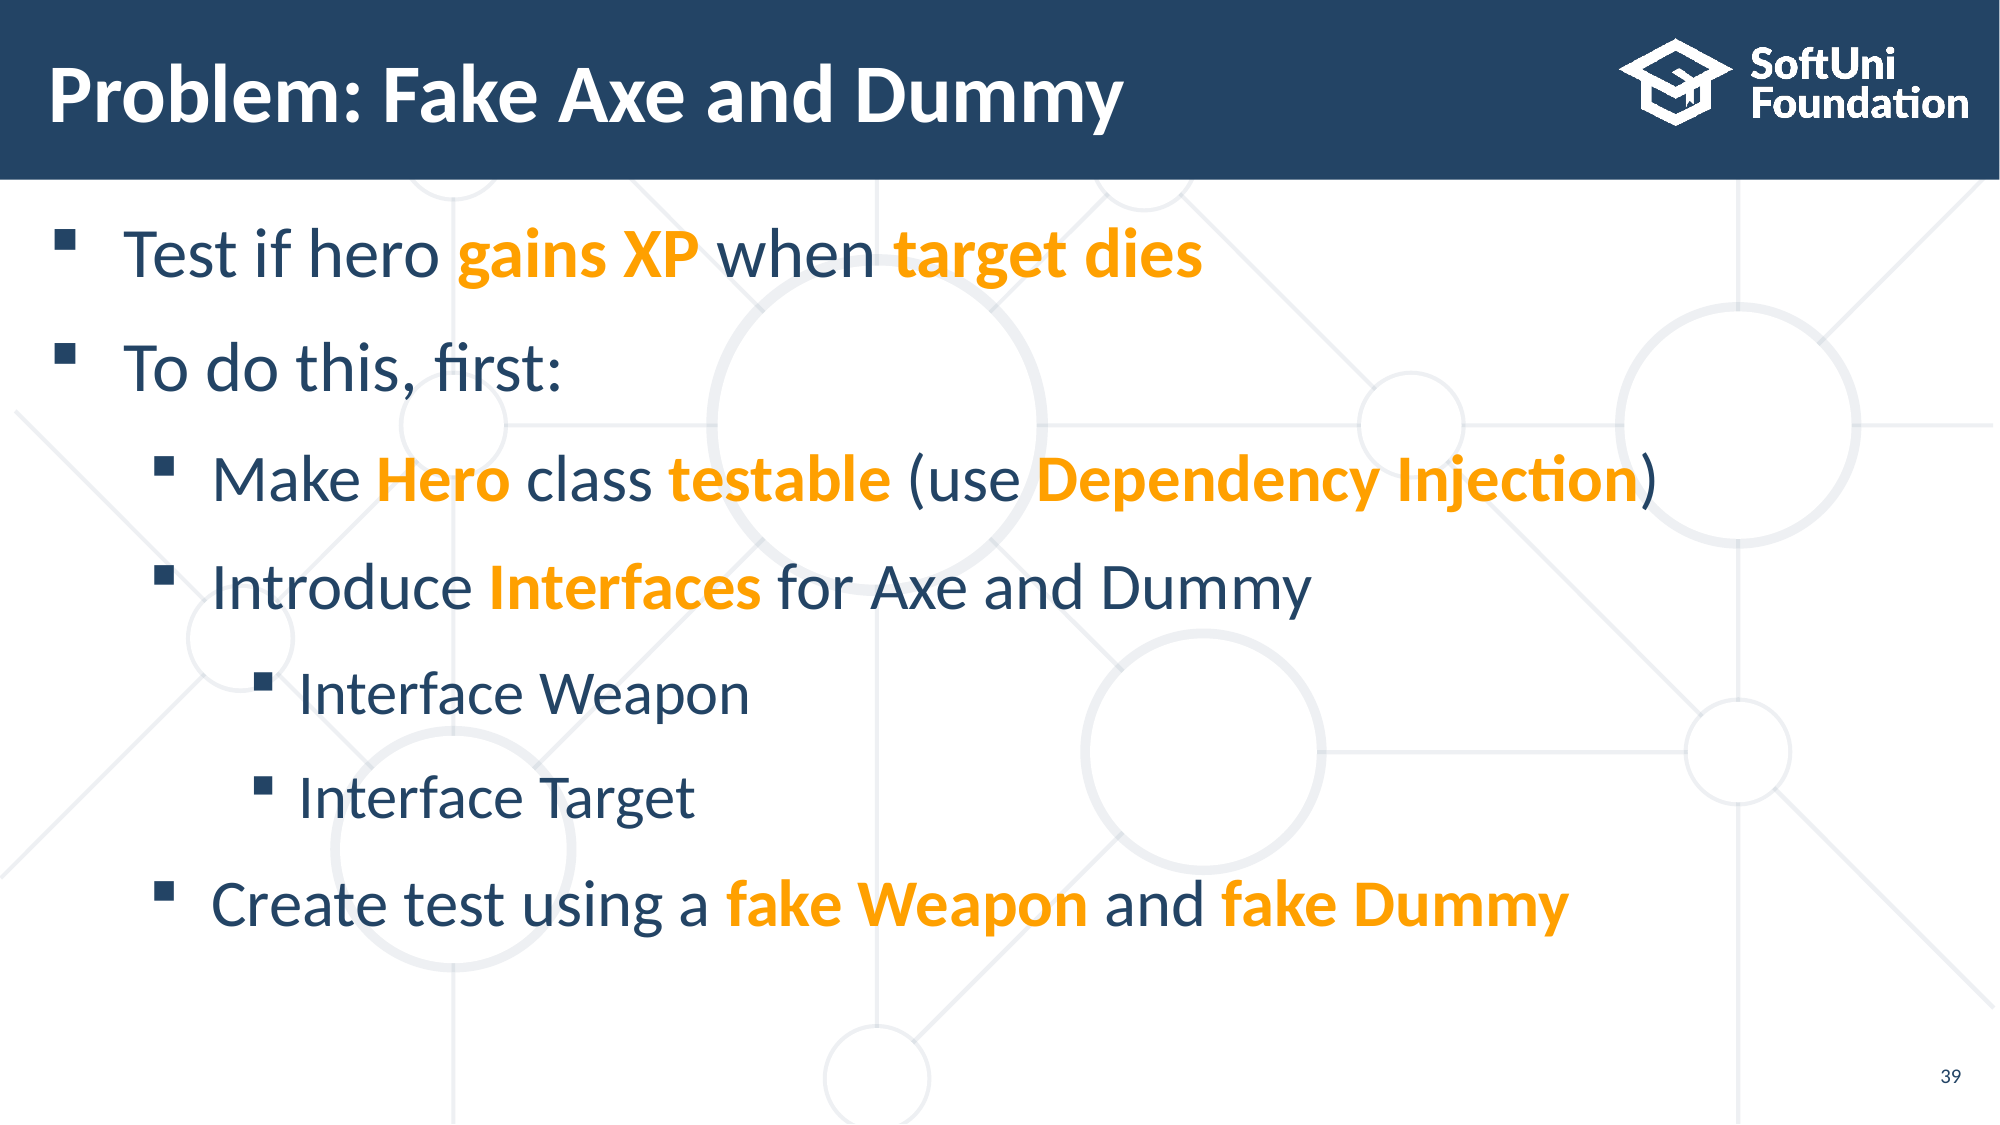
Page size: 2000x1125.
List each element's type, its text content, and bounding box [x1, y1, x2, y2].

slide_number 39 [1896, 1049, 1968, 1101]
title Problem: Fake Axe and Dummy [31, 16, 1591, 162]
list Test if hero gains XP when target dies To do this, first: Make Hero class testable (use Dependency Injection) Introduce Interfaces for Axe and Dummy Interface Weapon Interface Target Create test using a fake Weapon and fake Dummy [31, 196, 1970, 1050]
picture [1618, 38, 1968, 126]
